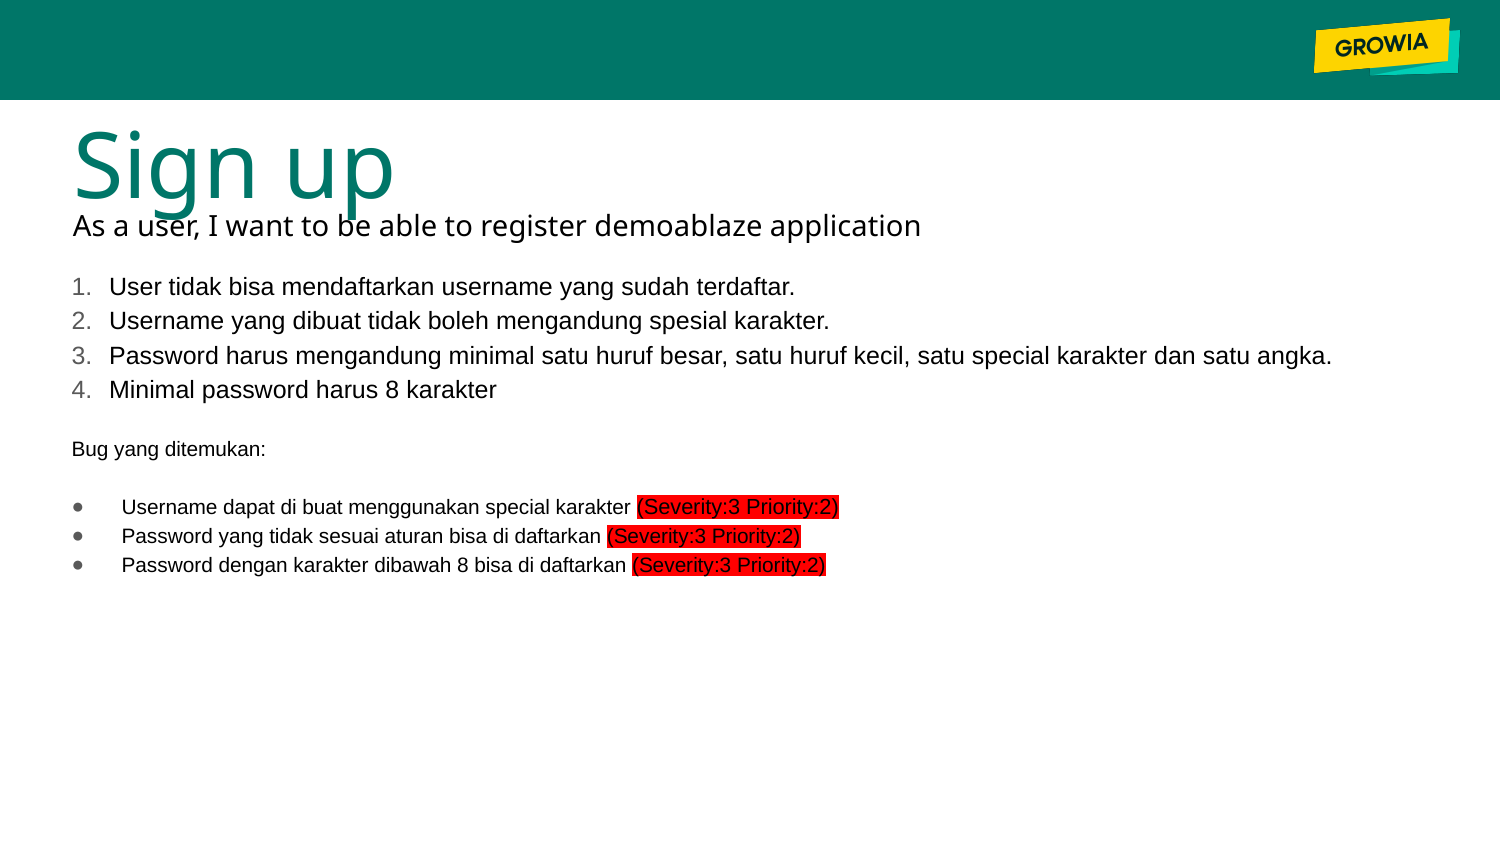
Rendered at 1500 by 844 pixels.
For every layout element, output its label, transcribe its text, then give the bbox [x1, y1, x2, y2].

title Sign up [58, 118, 1451, 232]
text_box [0, 0, 1500, 99]
text_box User tidak bisa mendaftarkan username yang sudah terdaftar. Username yang dibuat tidak boleh mengandung spesial karakter. Password harus mengandung minimal satu huruf besar, satu huruf kecil, satu special karakter dan satu angka. Minimal password harus 8 karakter Bug yang ditemukan: Username dapat di buat menggunakan special karakter (Severity:3 Priority:2) Password yang tidak sesuai aturan bisa di daftarkan (Severity:3 Priority:2) Password dengan karakter dibawah 8 bisa di daftarkan (Severity:3 Priority:2) [31, 250, 1451, 791]
picture [1310, 18, 1464, 81]
text_box As a user, I want to be able to register demoablaze application [58, 200, 1184, 250]
